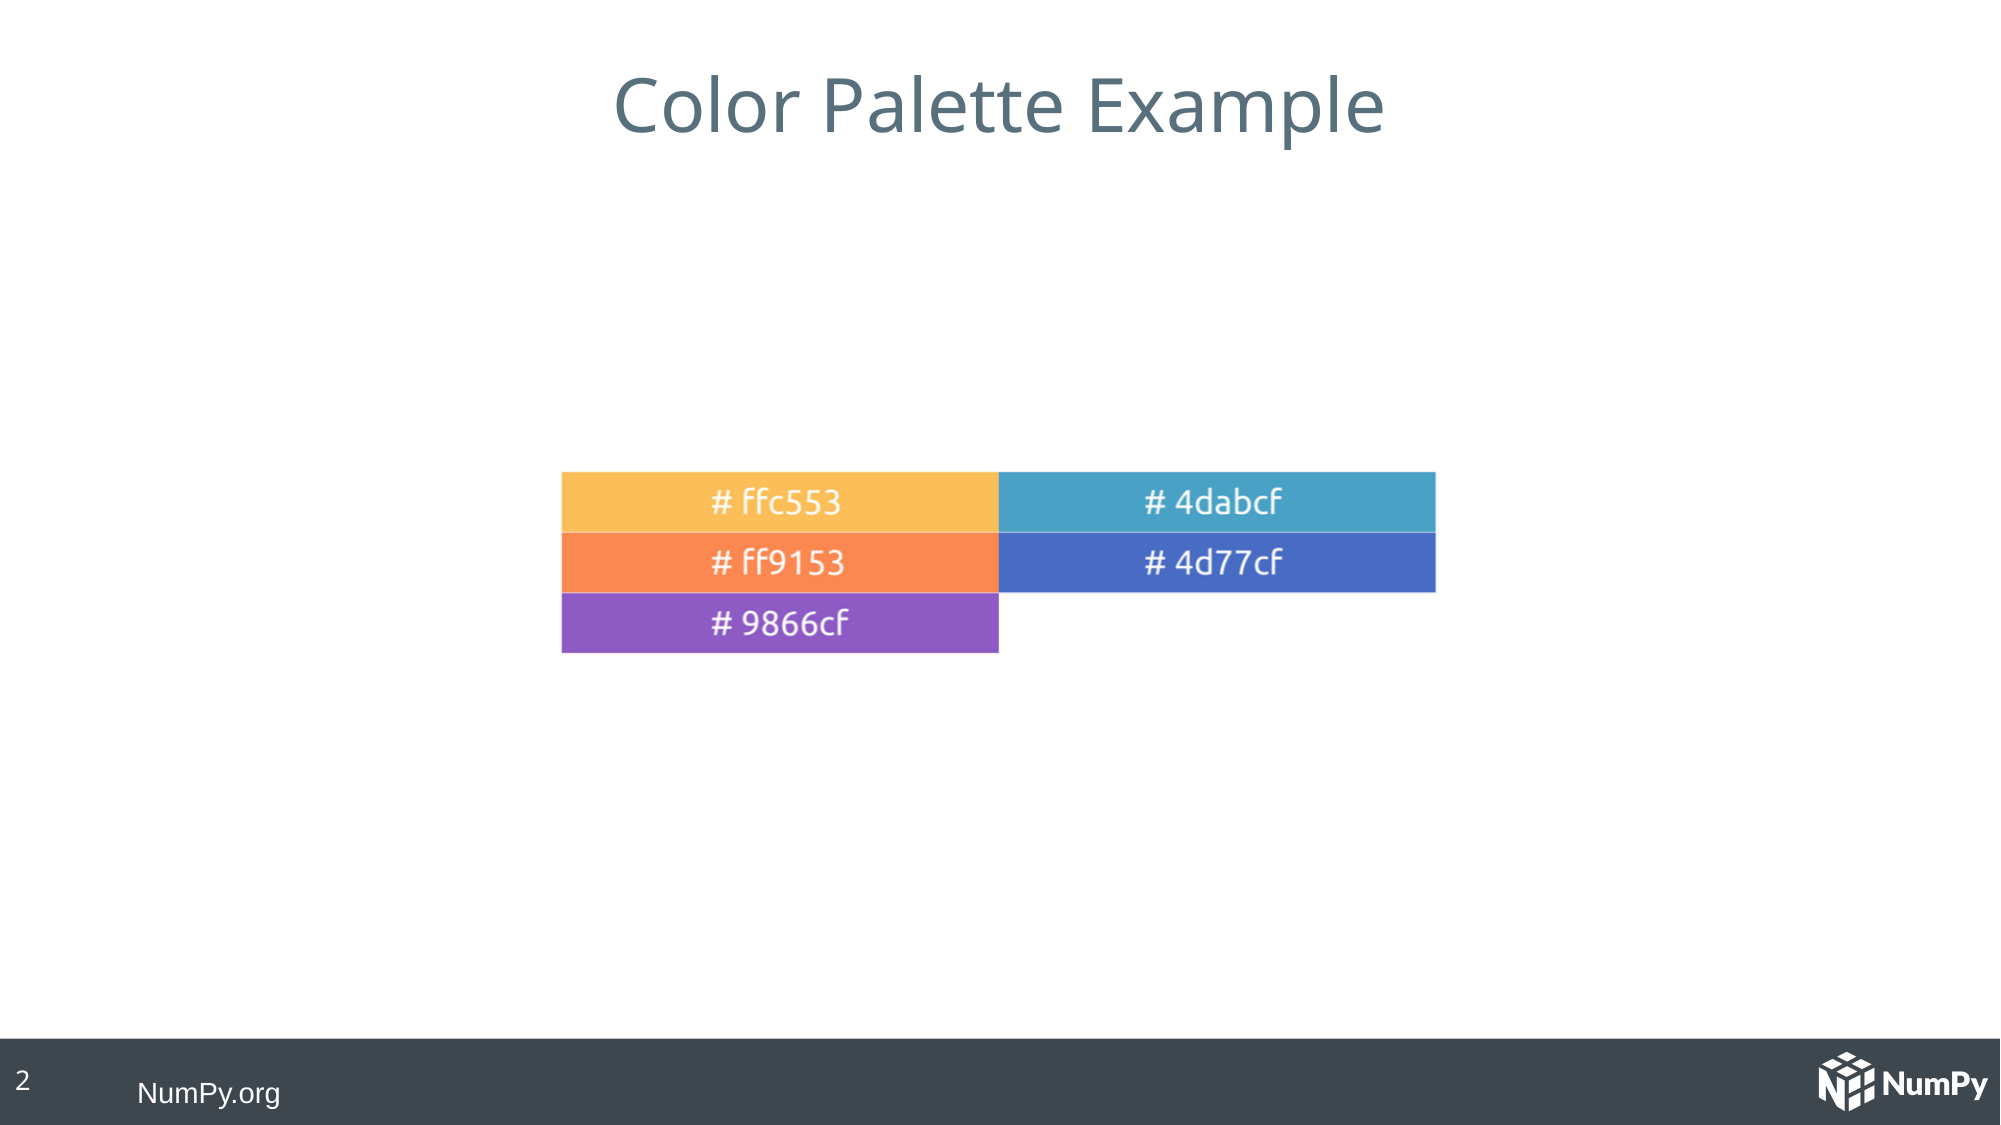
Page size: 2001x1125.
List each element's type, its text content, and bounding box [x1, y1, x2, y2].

picture [539, 423, 1461, 702]
footer NumPy.org [122, 1058, 1055, 1125]
picture [1807, 1038, 2000, 1125]
title Color Palette Example [0, 0, 2000, 218]
slide_number ‹#› [0, 1038, 121, 1125]
